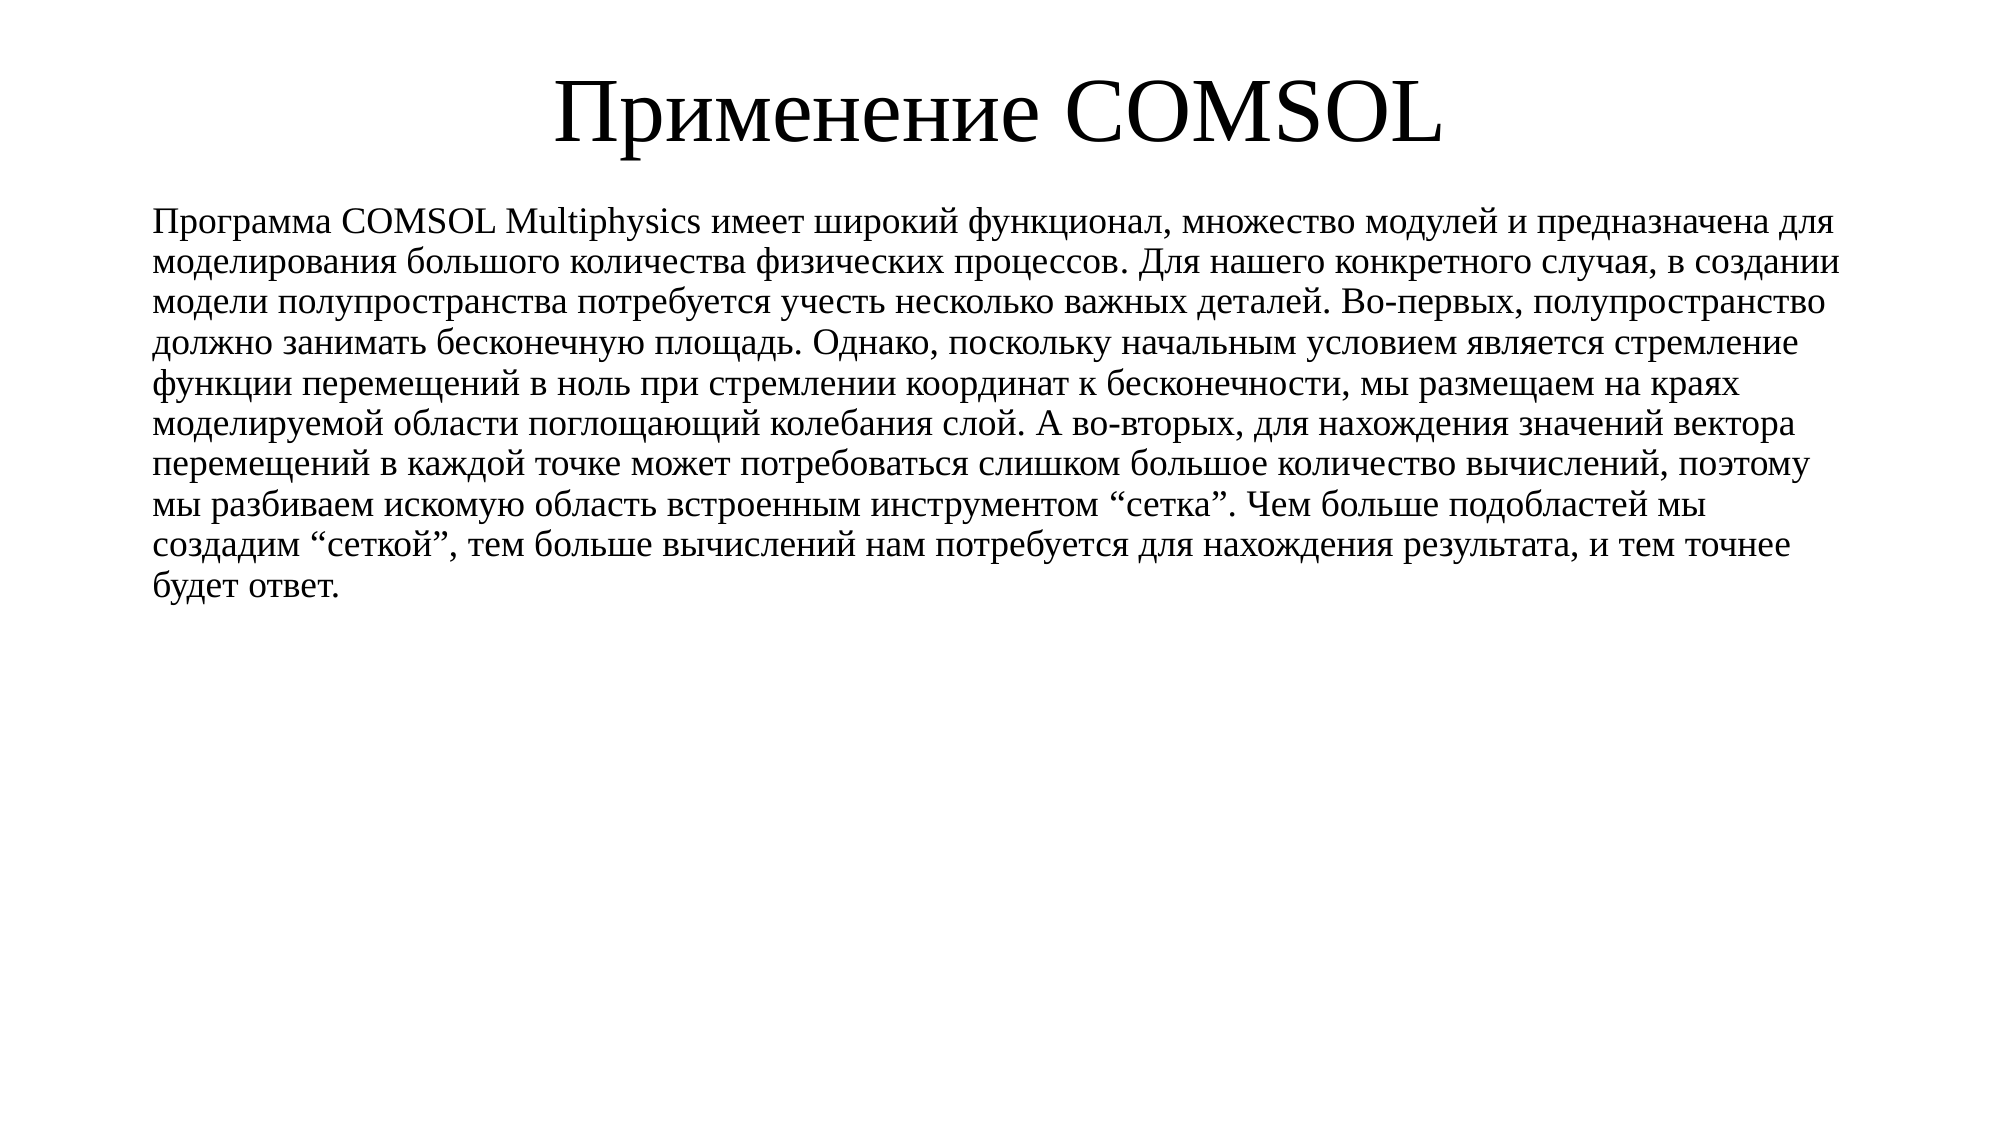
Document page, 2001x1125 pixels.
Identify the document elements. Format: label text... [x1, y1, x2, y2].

title Применение COMSOL [137, 59, 1863, 163]
list Программа COMSOL Multiphysics имеет широкий функционал, множество модулей и предназначена для моделирования большого количества физических процессов. Для нашего конкретного случая, в создании модели полупространства потребуется учесть несколько важных деталей. Во-первых, полупространство должно занимать бесконечную площадь. Однако, поскольку начальным условием является стремление функции перемещений в ноль при стремлении координат к бесконечности, мы размещаем на краях моделируемой области поглощающий колебания слой. А во-вторых, для нахождения значений вектора перемещений в каждой точке может потребоваться слишком большое количество вычислений, поэтому мы разбиваем искомую область встроенным инструментом “сетка”. Чем больше подобластей мы создадим “сеткой”, тем больше вычислений нам потребуется для нахождения результата, и тем точнее будет ответ. [137, 193, 1863, 1014]
